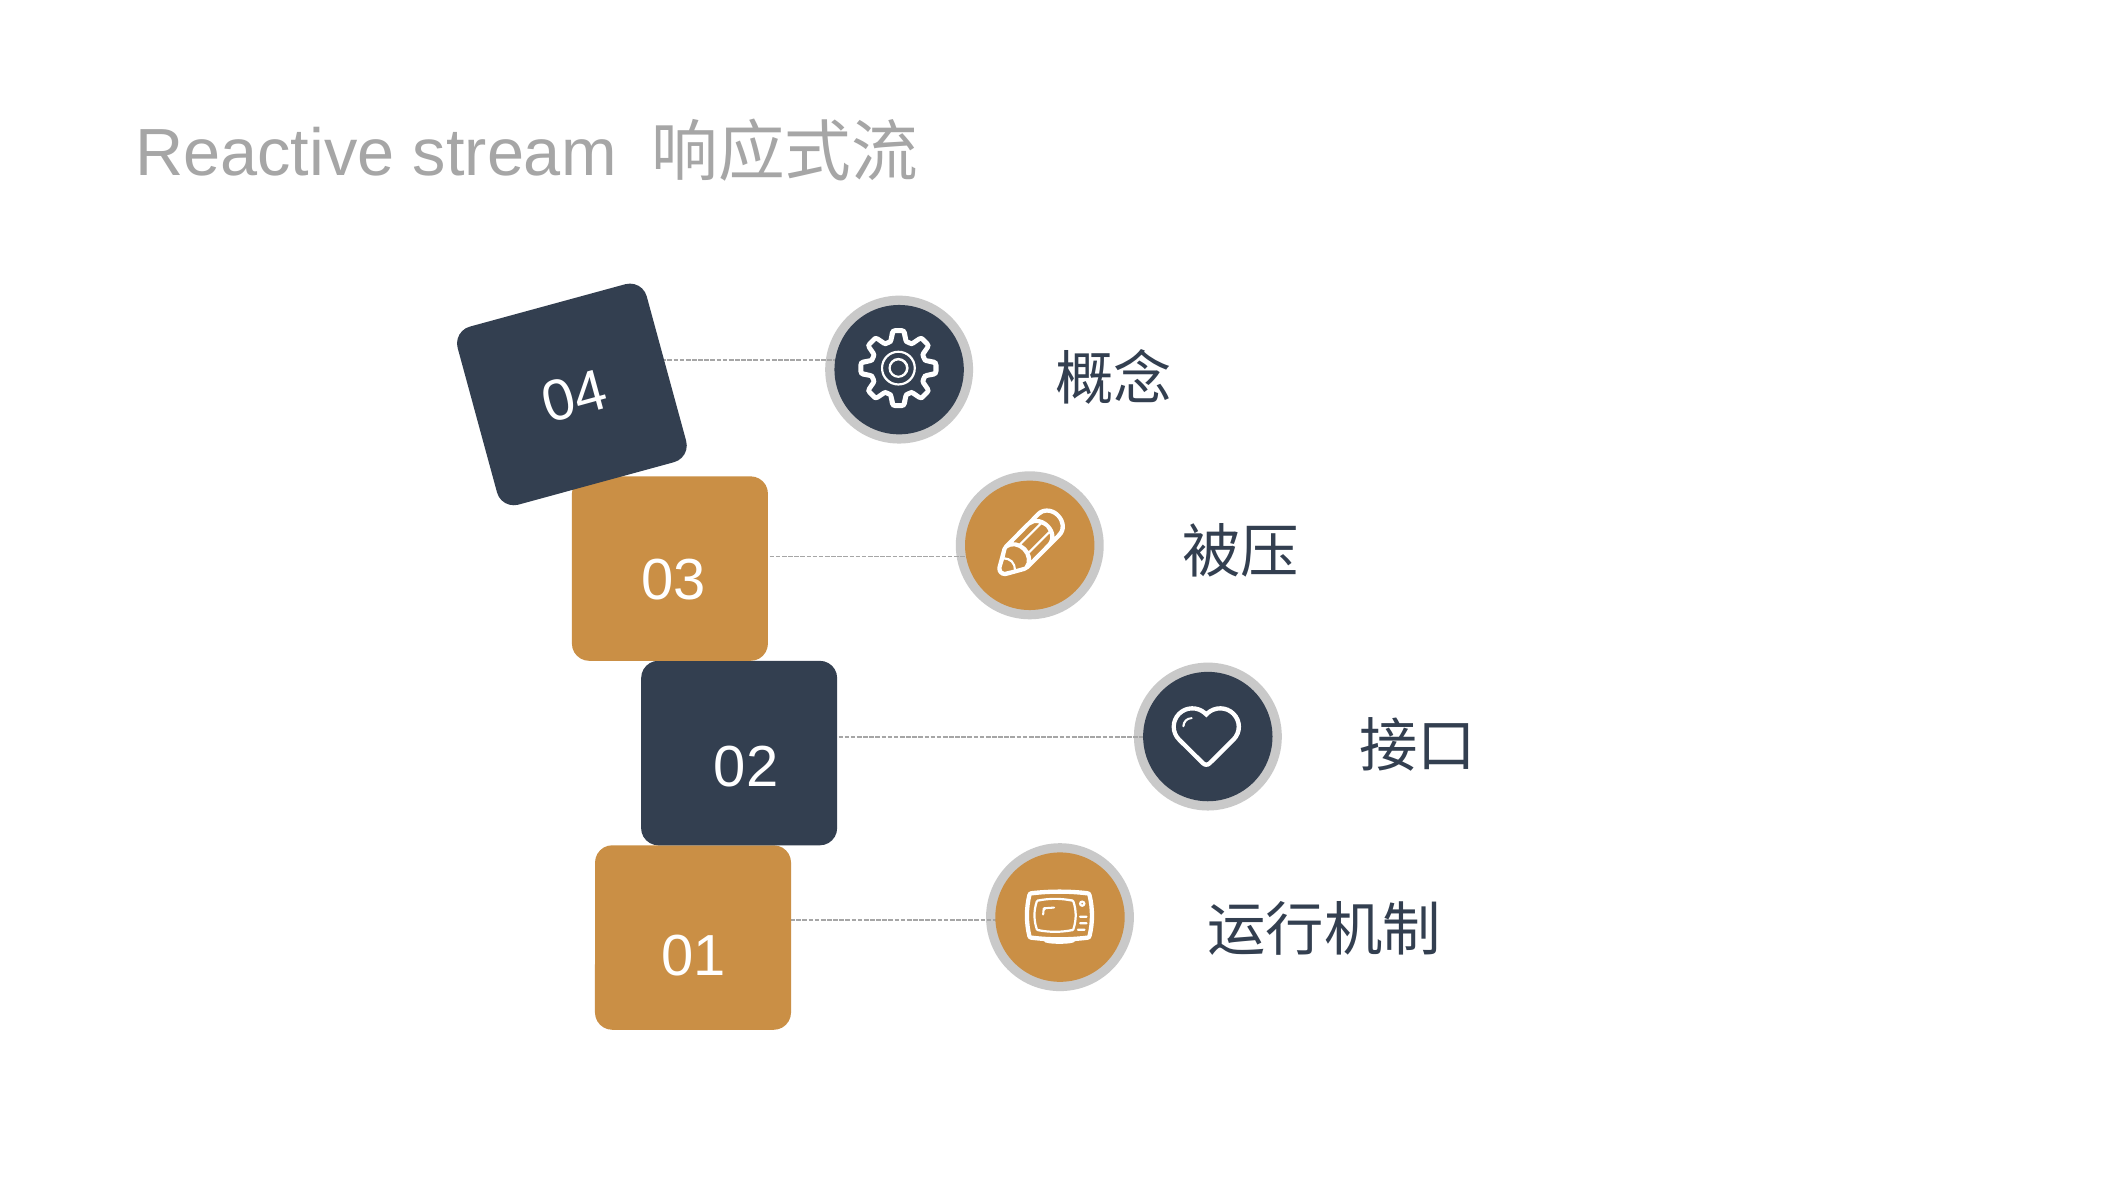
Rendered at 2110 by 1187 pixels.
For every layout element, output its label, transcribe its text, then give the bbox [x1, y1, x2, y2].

text_box Reactive stream 响应式流 [135, 108, 974, 189]
text_box 概念 [1055, 327, 1186, 412]
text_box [986, 843, 1134, 992]
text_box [595, 845, 792, 1030]
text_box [1169, 704, 1244, 768]
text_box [825, 295, 974, 444]
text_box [1133, 662, 1282, 811]
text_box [473, 302, 670, 487]
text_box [641, 660, 838, 846]
text_box 运行机制 [1207, 877, 1455, 962]
text_box 被压 [1182, 499, 1309, 584]
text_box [571, 476, 768, 661]
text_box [858, 328, 939, 409]
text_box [1023, 889, 1095, 944]
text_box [955, 471, 1104, 620]
text_box 接口 [1359, 693, 1494, 778]
